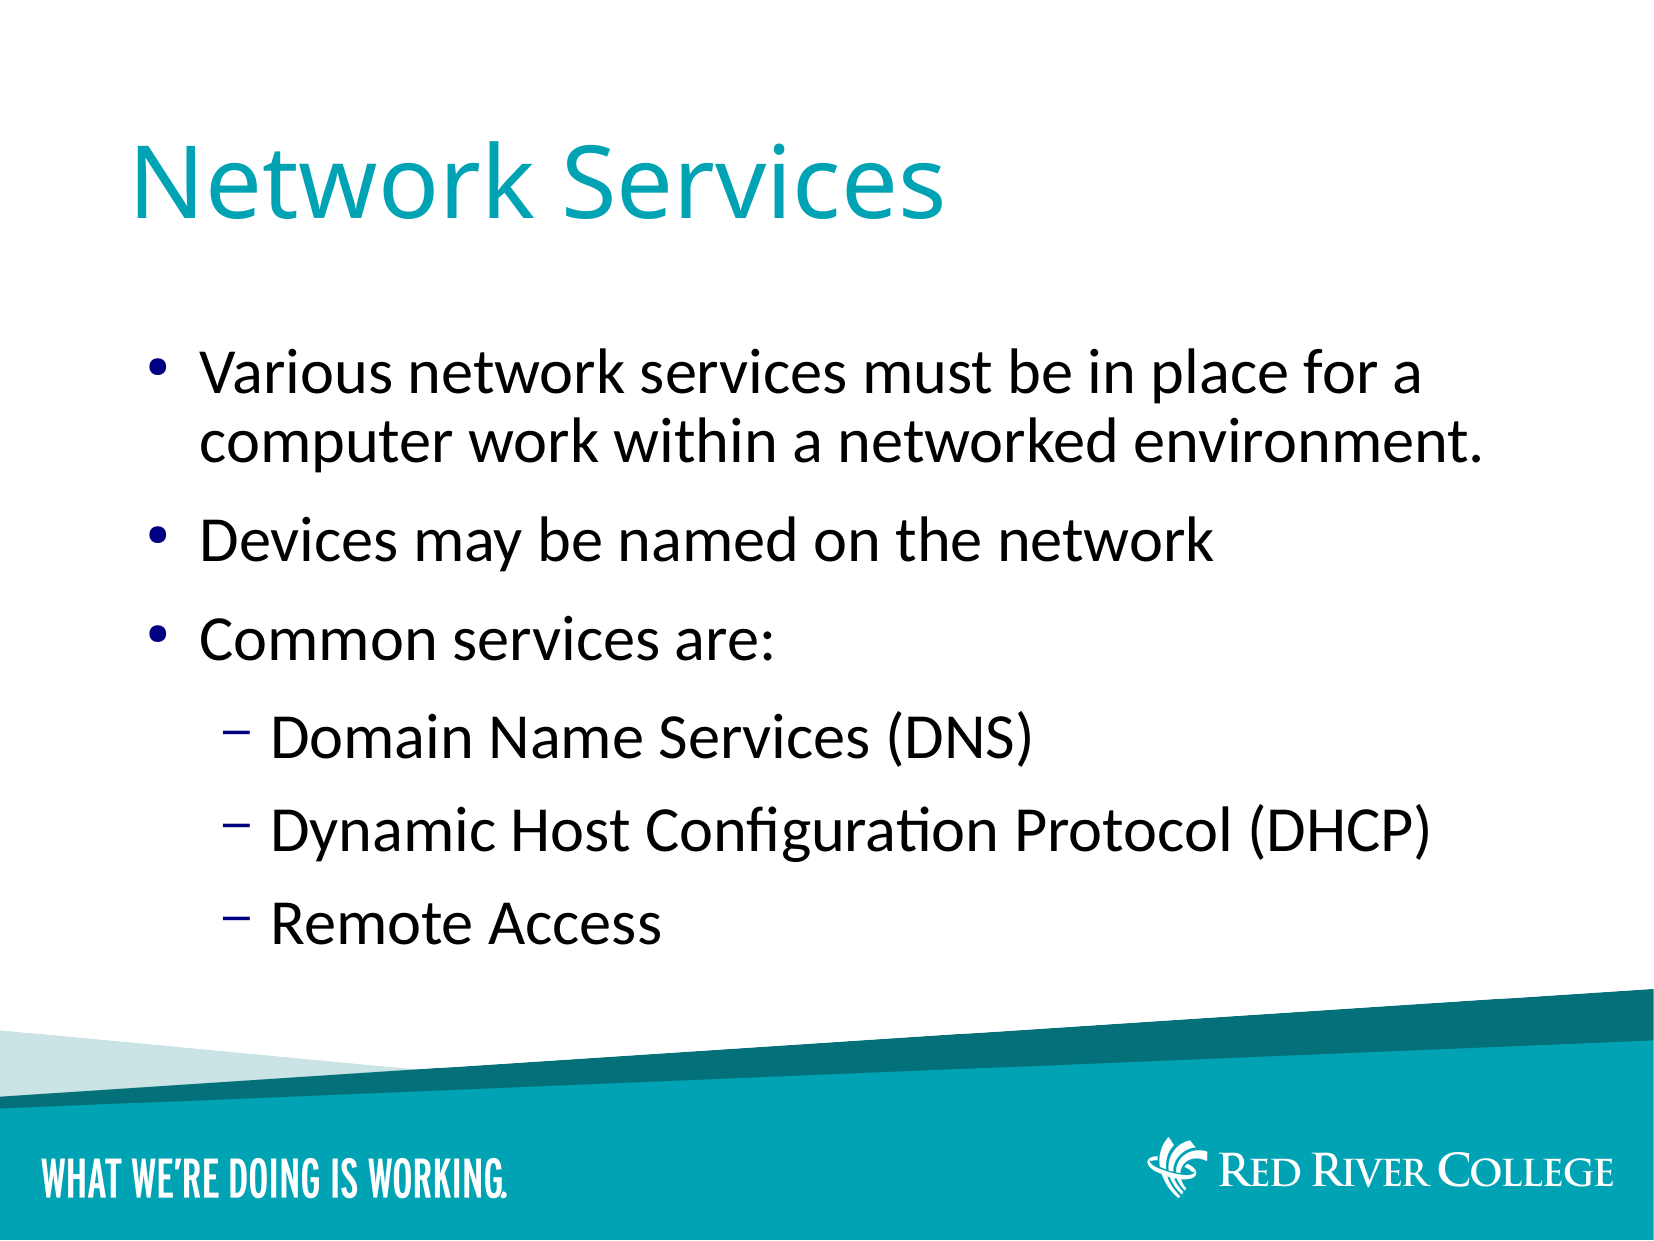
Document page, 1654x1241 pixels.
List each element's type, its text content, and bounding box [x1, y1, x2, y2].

picture [0, 0, 1654, 1240]
title Network Services [113, 66, 1540, 306]
list Various network services must be in place for a computer work within a networked environment. Devices may be named on the network Common services are: Domain Name Services (DNS) Dynamic Host Configuration Protocol (DHCP) Remote Access [113, 330, 1540, 1117]
